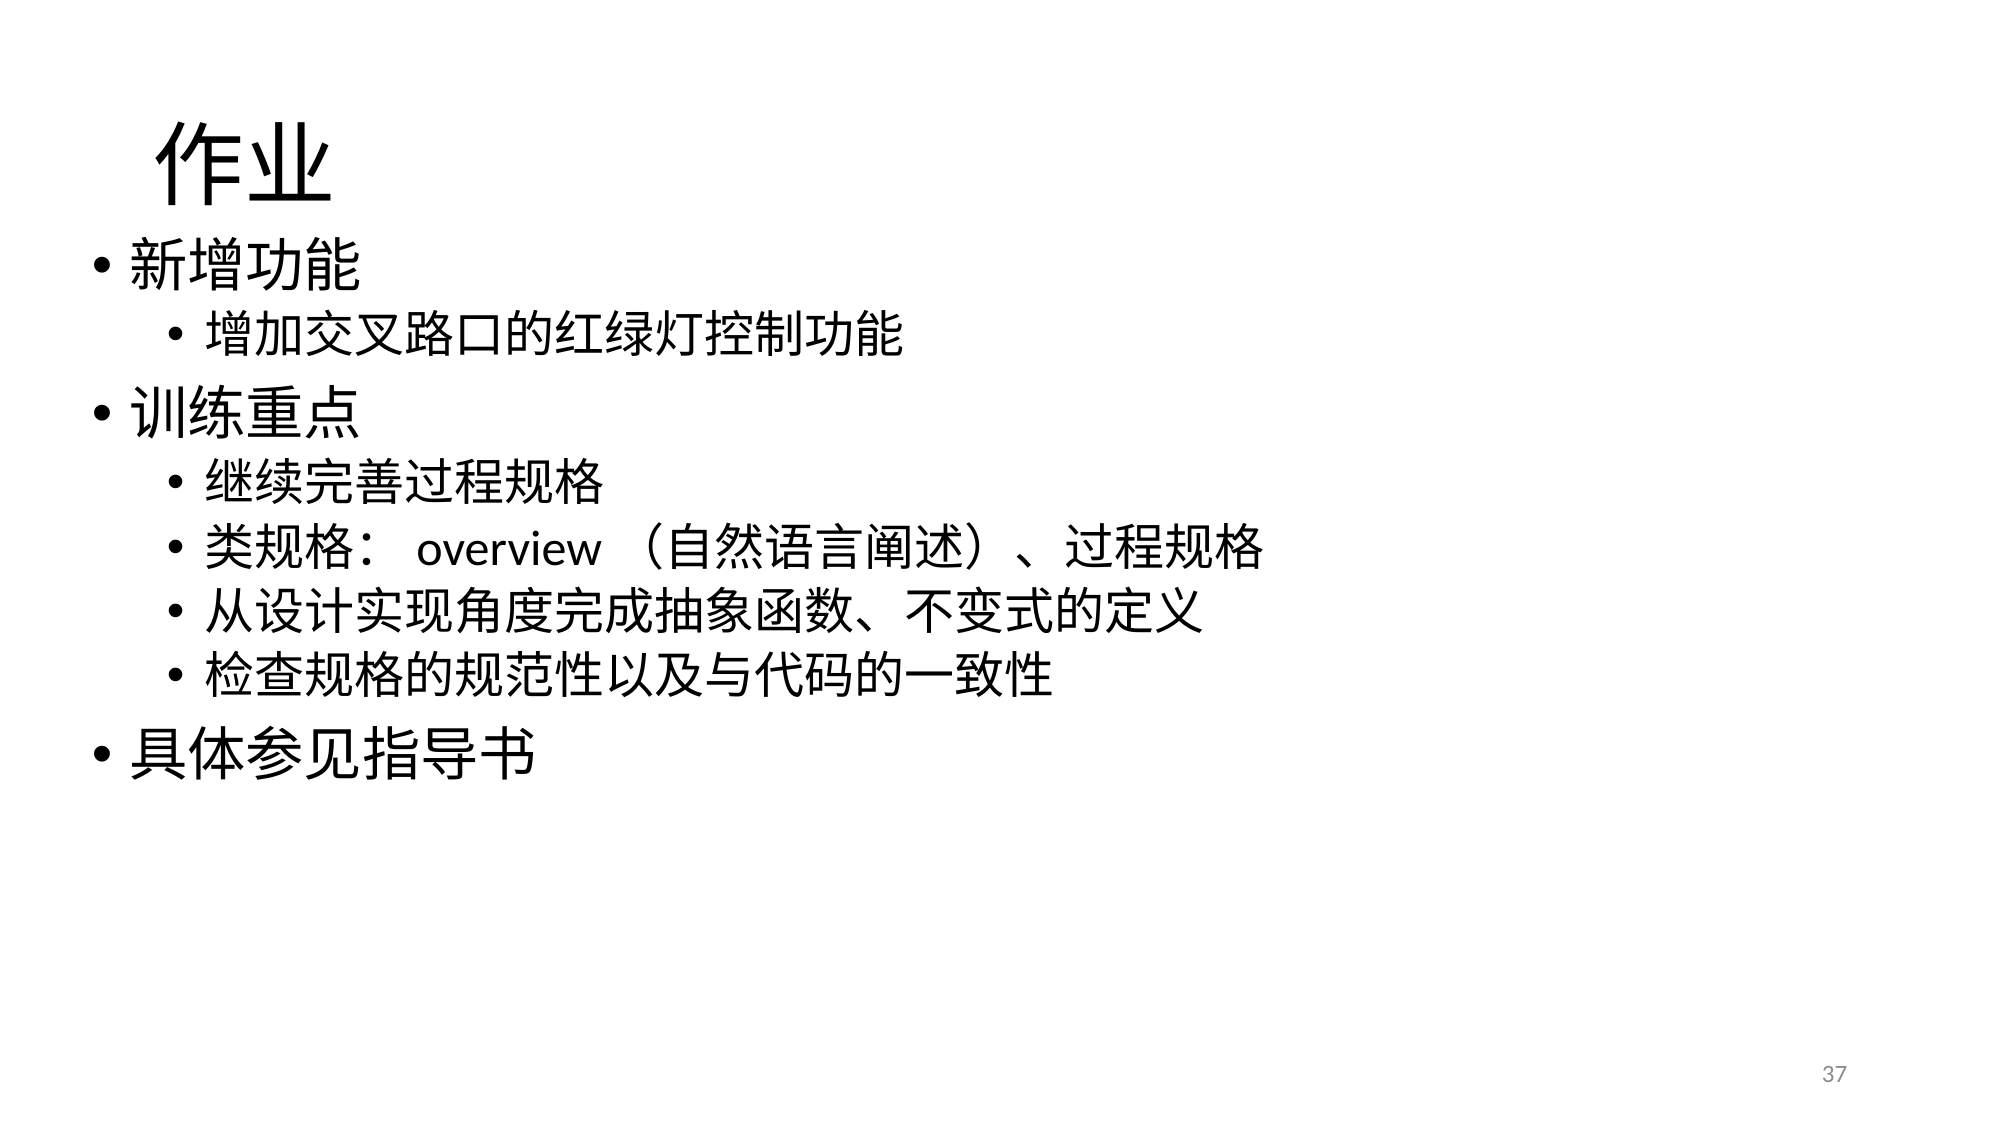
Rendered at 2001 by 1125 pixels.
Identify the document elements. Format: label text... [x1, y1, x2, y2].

slide_number 37 [1412, 1042, 1863, 1103]
list 新增功能 增加交叉路口的红绿灯控制功能 训练重点 继续完善过程规格 类规格：overview（自然语言阐述）、过程规格 从设计实现角度完成抽象函数、不变式的定义 检查规格的规范性以及与代码的一致性 具体参见指导书 [76, 228, 1920, 1091]
title 作业 [137, 59, 1863, 228]
